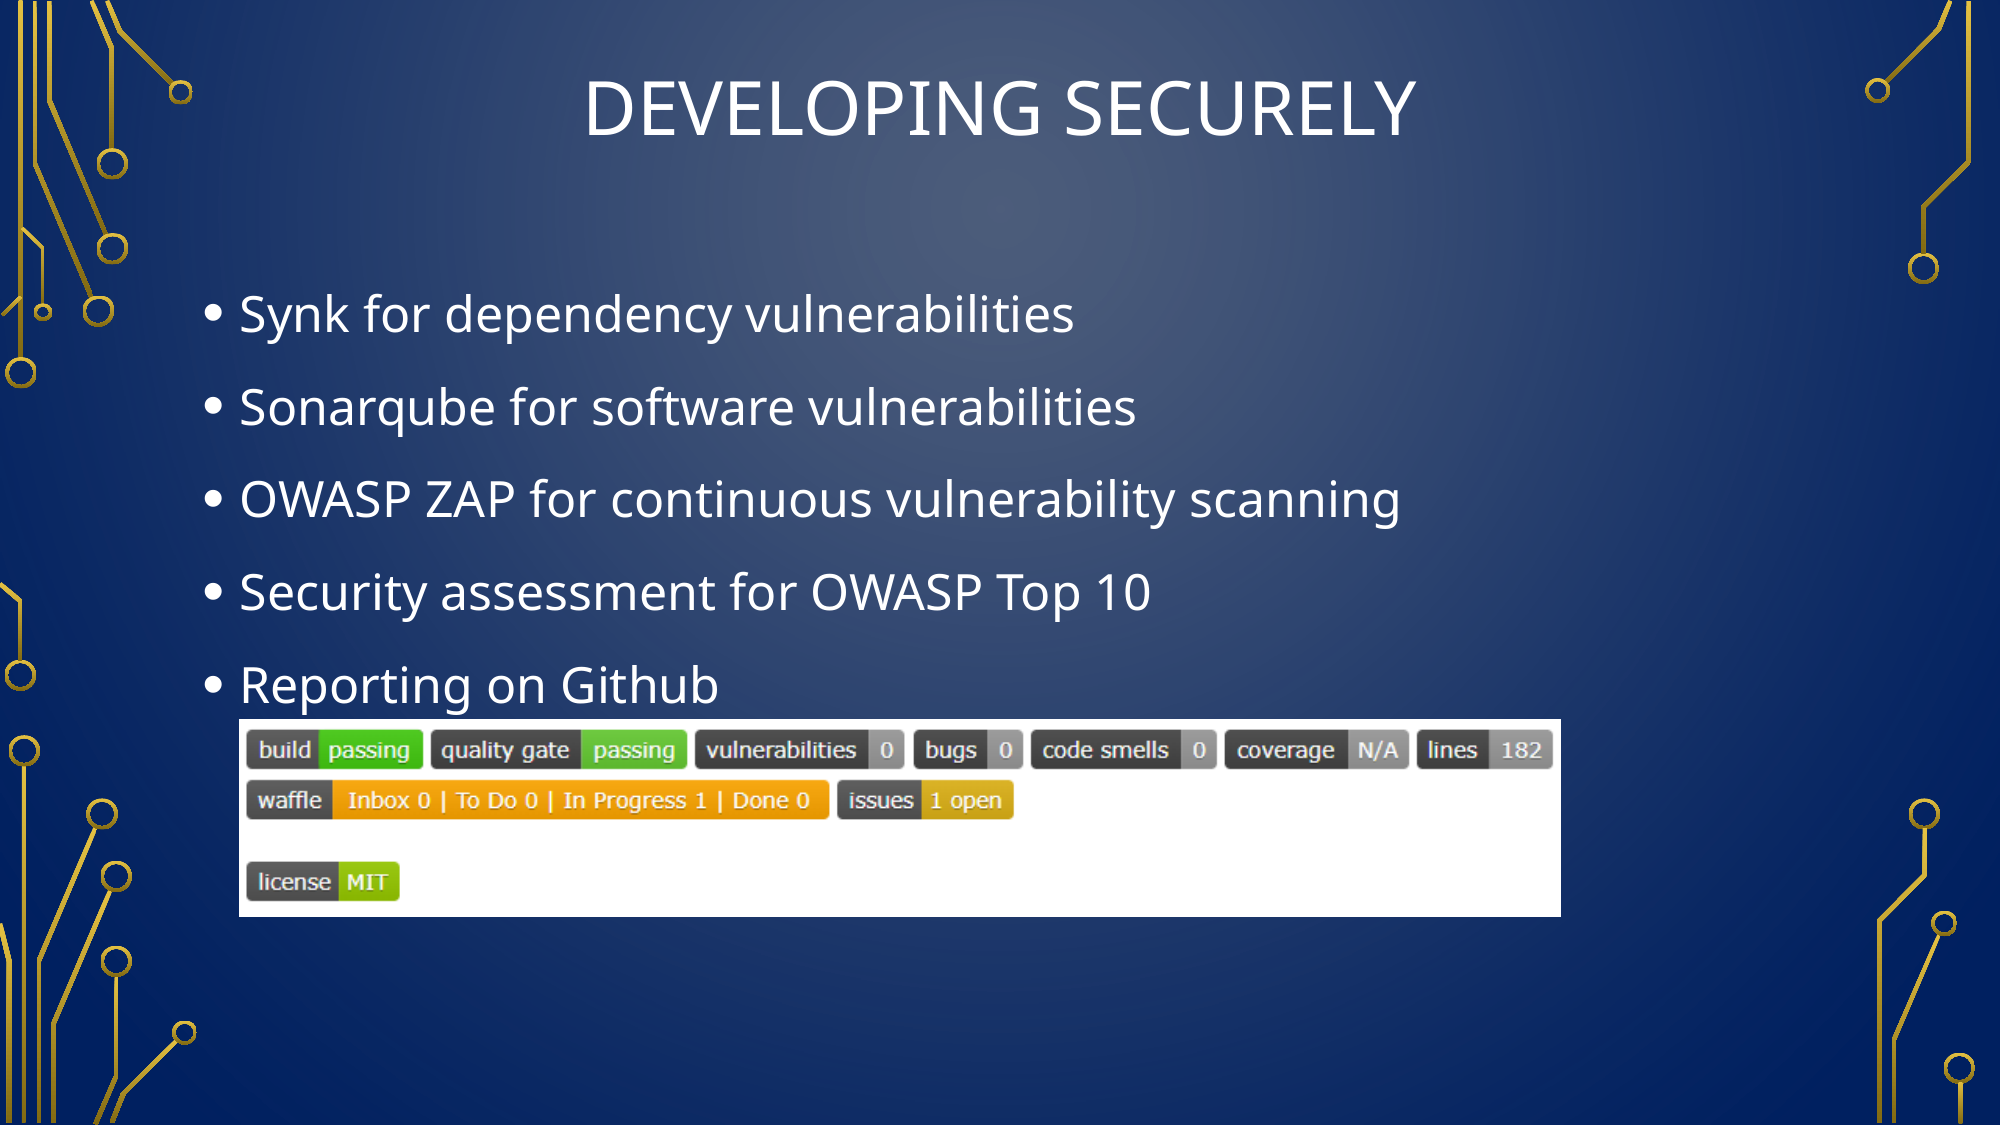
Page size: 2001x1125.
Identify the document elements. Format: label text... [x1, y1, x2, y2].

picture [238, 718, 1562, 917]
title Developing Securely [187, 0, 1813, 233]
list Synk for dependency vulnerabilities Sonarqube for software vulnerabilities OWASP ZAP for continuous vulnerability scanning Security assessment for OWASP Top 10 Reporting on Github [187, 262, 1813, 844]
